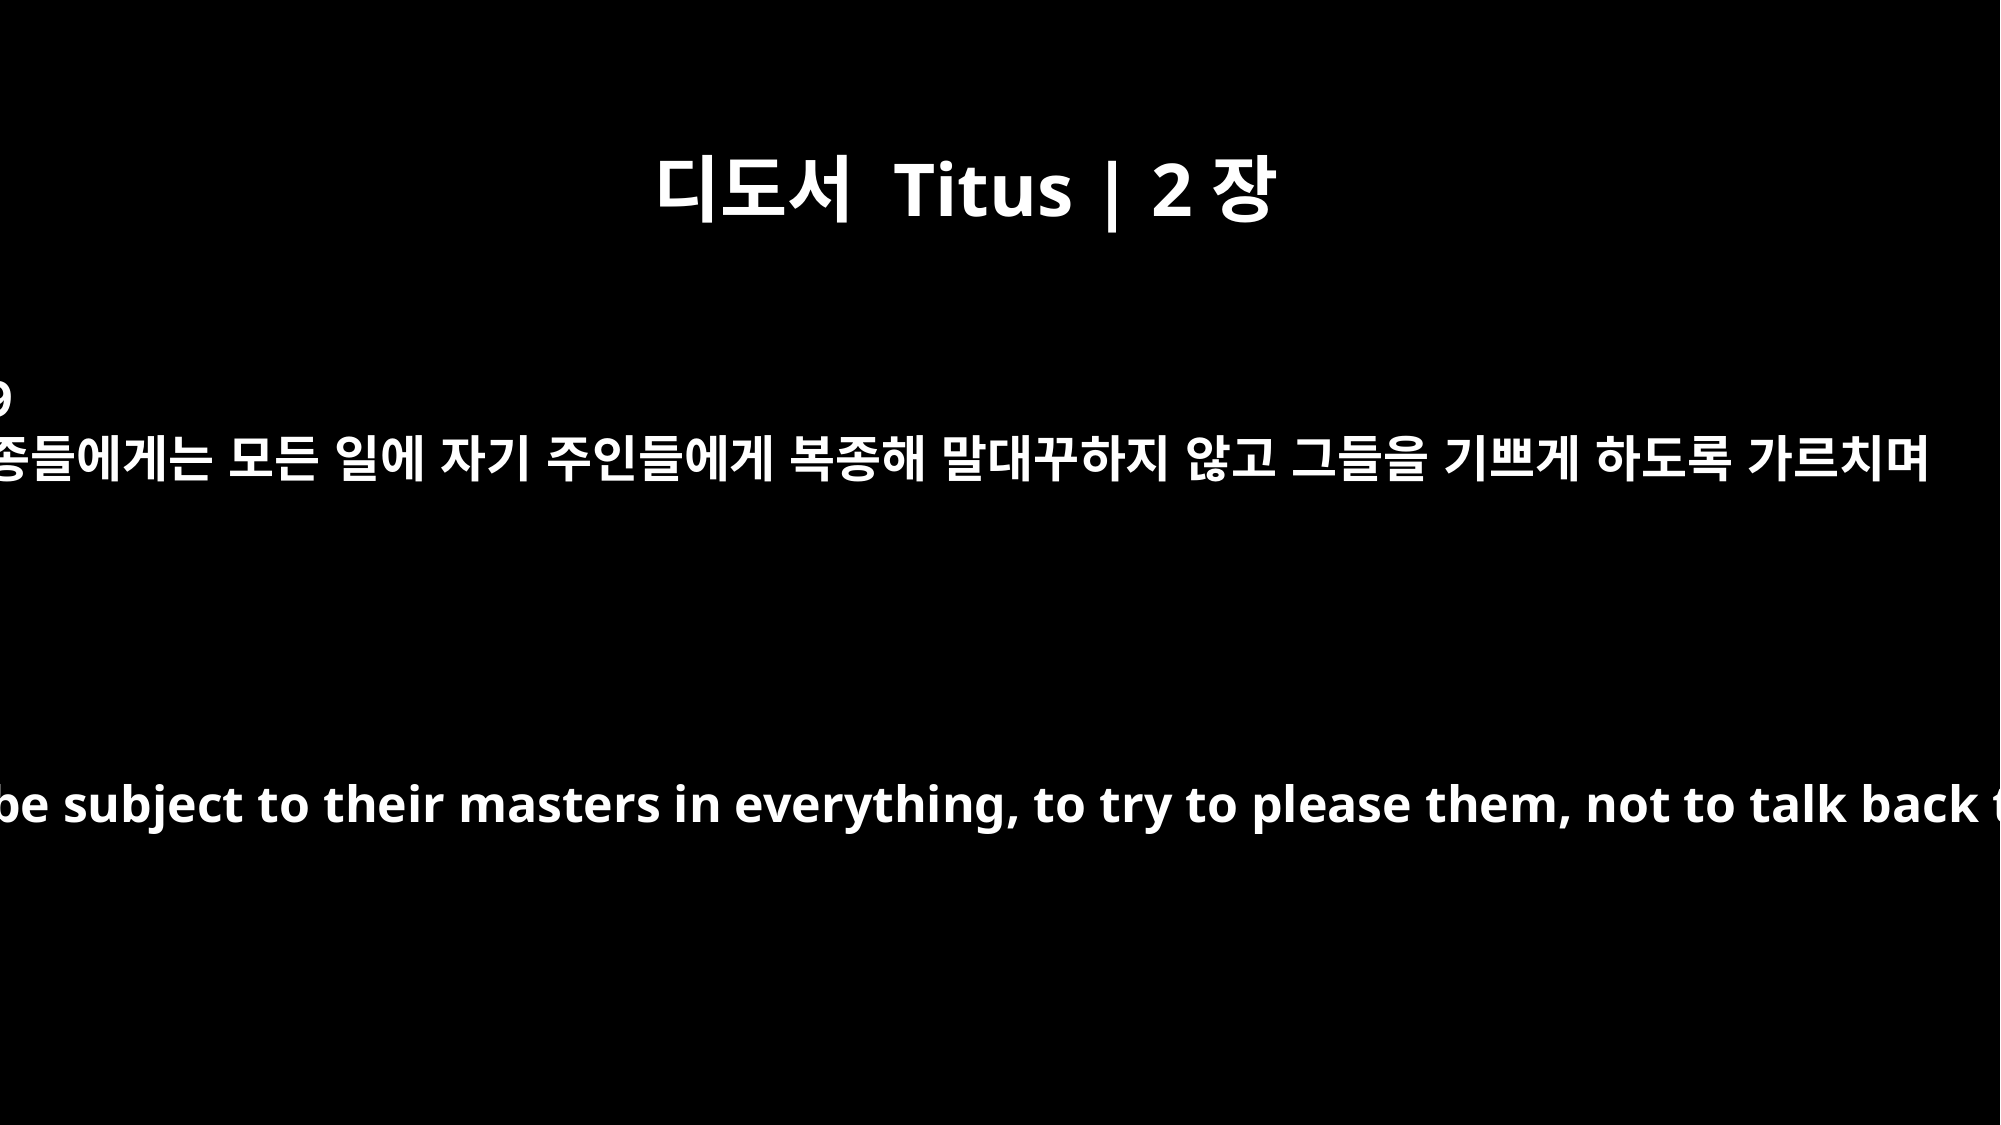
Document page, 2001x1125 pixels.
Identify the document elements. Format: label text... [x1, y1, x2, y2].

text_box Teach slaves to be subject to their masters in everything, to try to please them, not to talk back to them, [0, 764, 2000, 840]
text_box 디도서 Titus | 2장 [638, 136, 1294, 239]
text_box 9 종들에게는 모든 일에 자기 주인들에게 복종해 말대꾸하지 않고 그들을 기쁘게 하도록 가르치며 [0, 359, 1948, 495]
